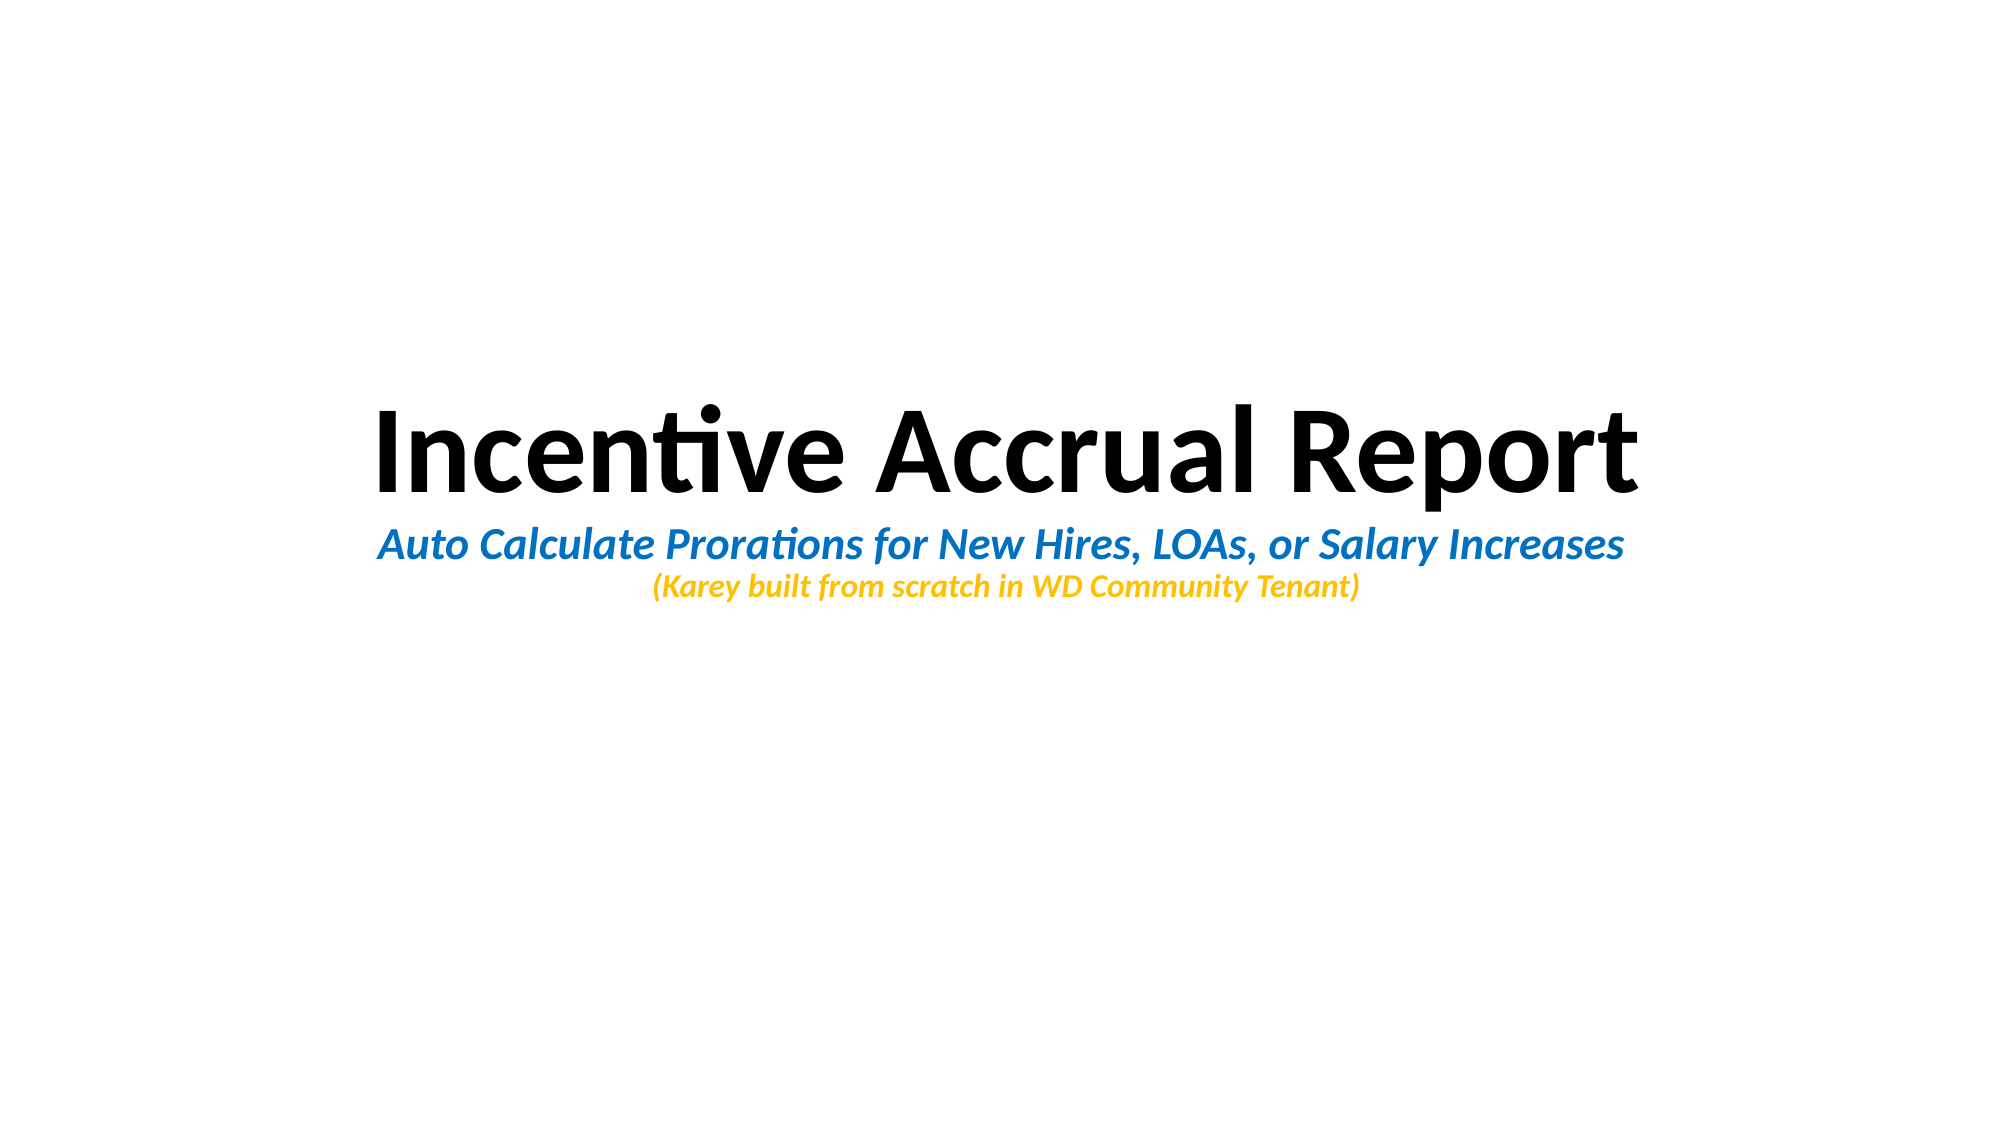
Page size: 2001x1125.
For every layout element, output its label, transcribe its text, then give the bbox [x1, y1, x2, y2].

title Incentive Accrual Report Auto Calculate Prorations for New Hires, LOAs, or Salary Increases (Karey built from scratch in WD Community Tenant) [256, 145, 1757, 613]
